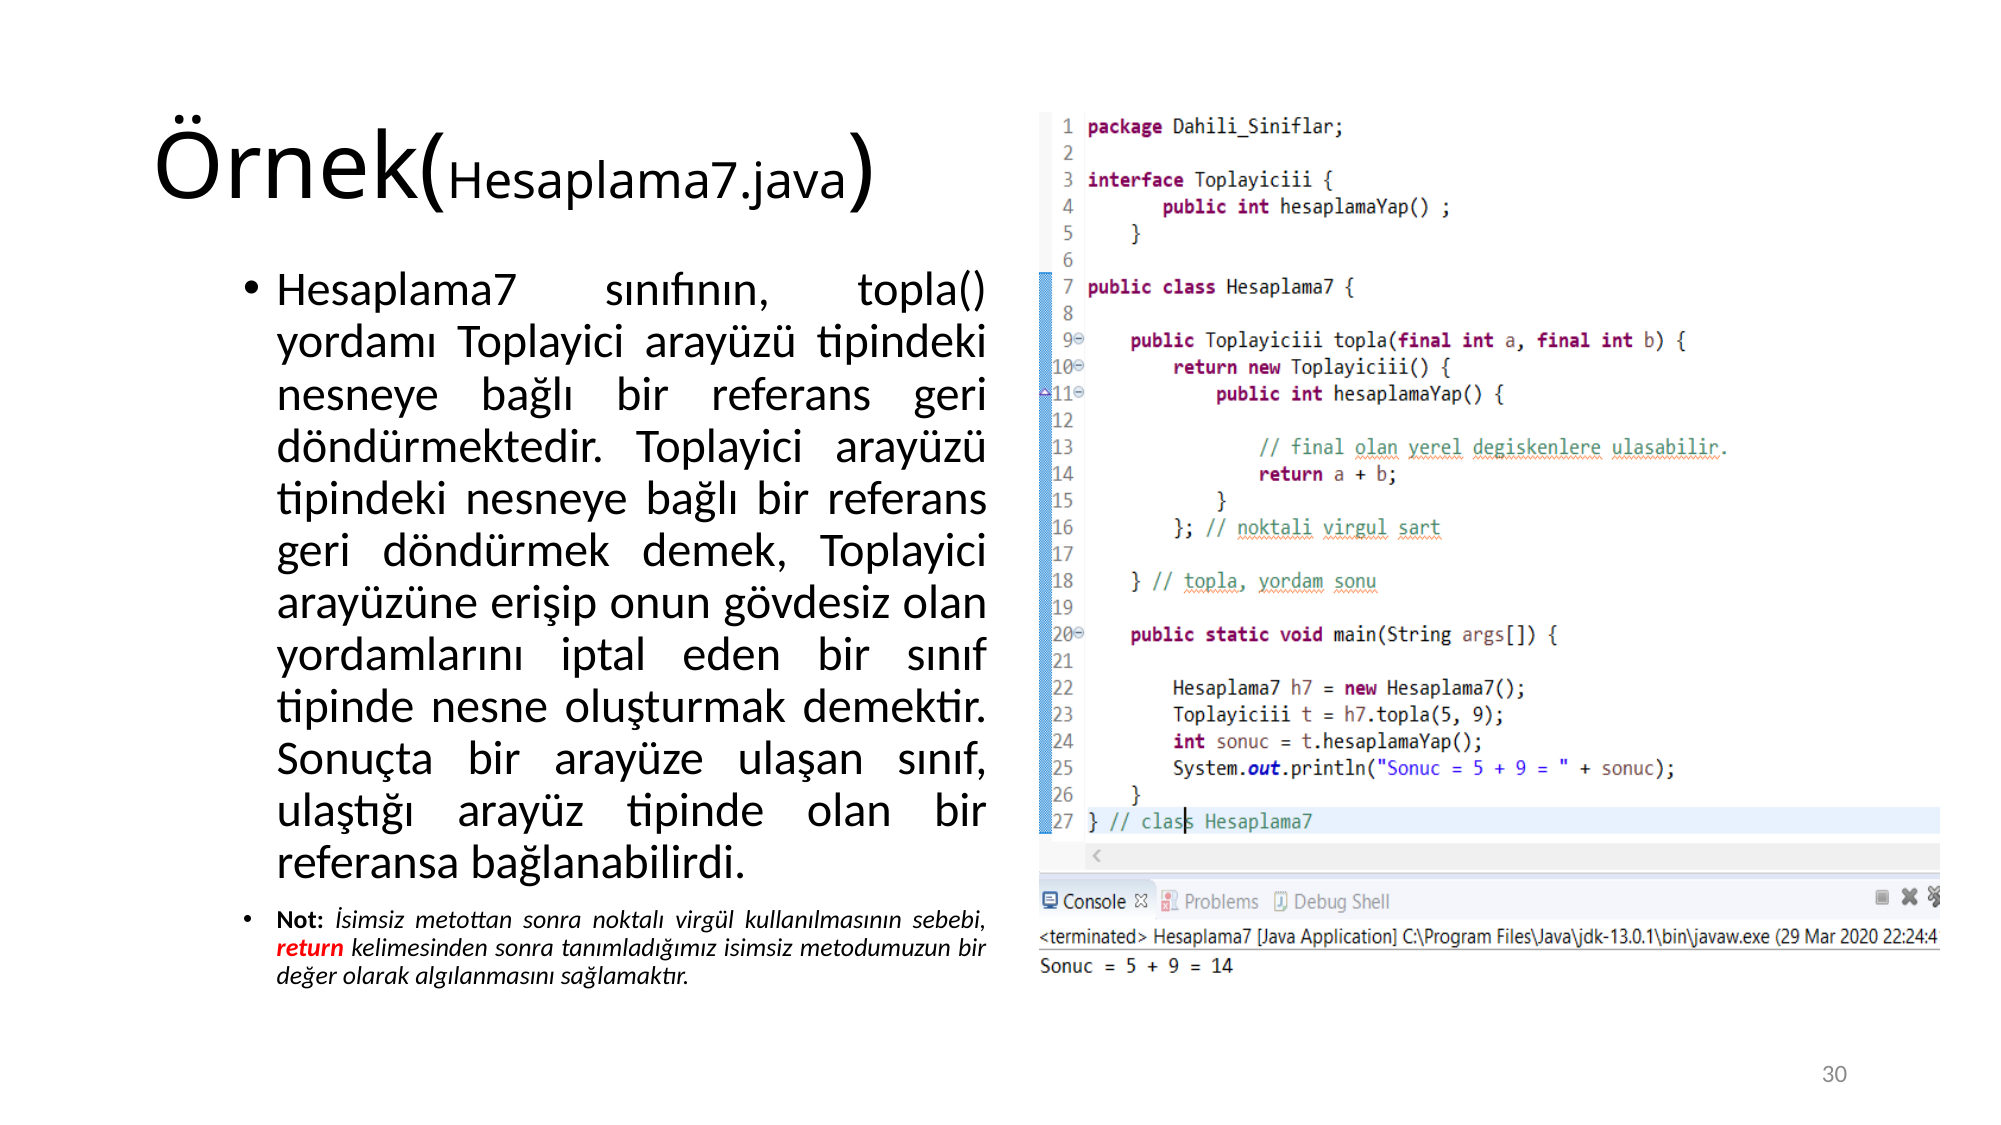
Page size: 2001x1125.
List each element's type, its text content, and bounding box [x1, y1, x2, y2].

title Örnek(Hesaplama7.java) [137, 59, 1863, 278]
list Hesaplama7 sınıfının, topla() yordamı Toplayici arayüzü tipindeki nesneye bağlı bir referans geri döndürmektedir. Toplayici arayüzü tipindeki nesneye bağlı bir referans geri döndürmek demek, Toplayici arayüzüne erişip onun gövdesiz olan yordamlarını iptal eden bir sınıf tipinde nesne oluşturmak demektir. Sonuçta bir arayüze ulaşan sınıf, ulaştığı arayüz tipinde olan bir referansa bağlanabilirdi. Not: İsimsiz metottan sonra noktalı virgül kullanılmasının sebebi, return kelimesinden sonra tanımladığımız isimsiz metodumuzun bir değer olarak algılanmasını sağlamaktır. [228, 256, 1004, 1013]
picture [1039, 112, 1940, 989]
slide_number 30 [1412, 1042, 1863, 1103]
